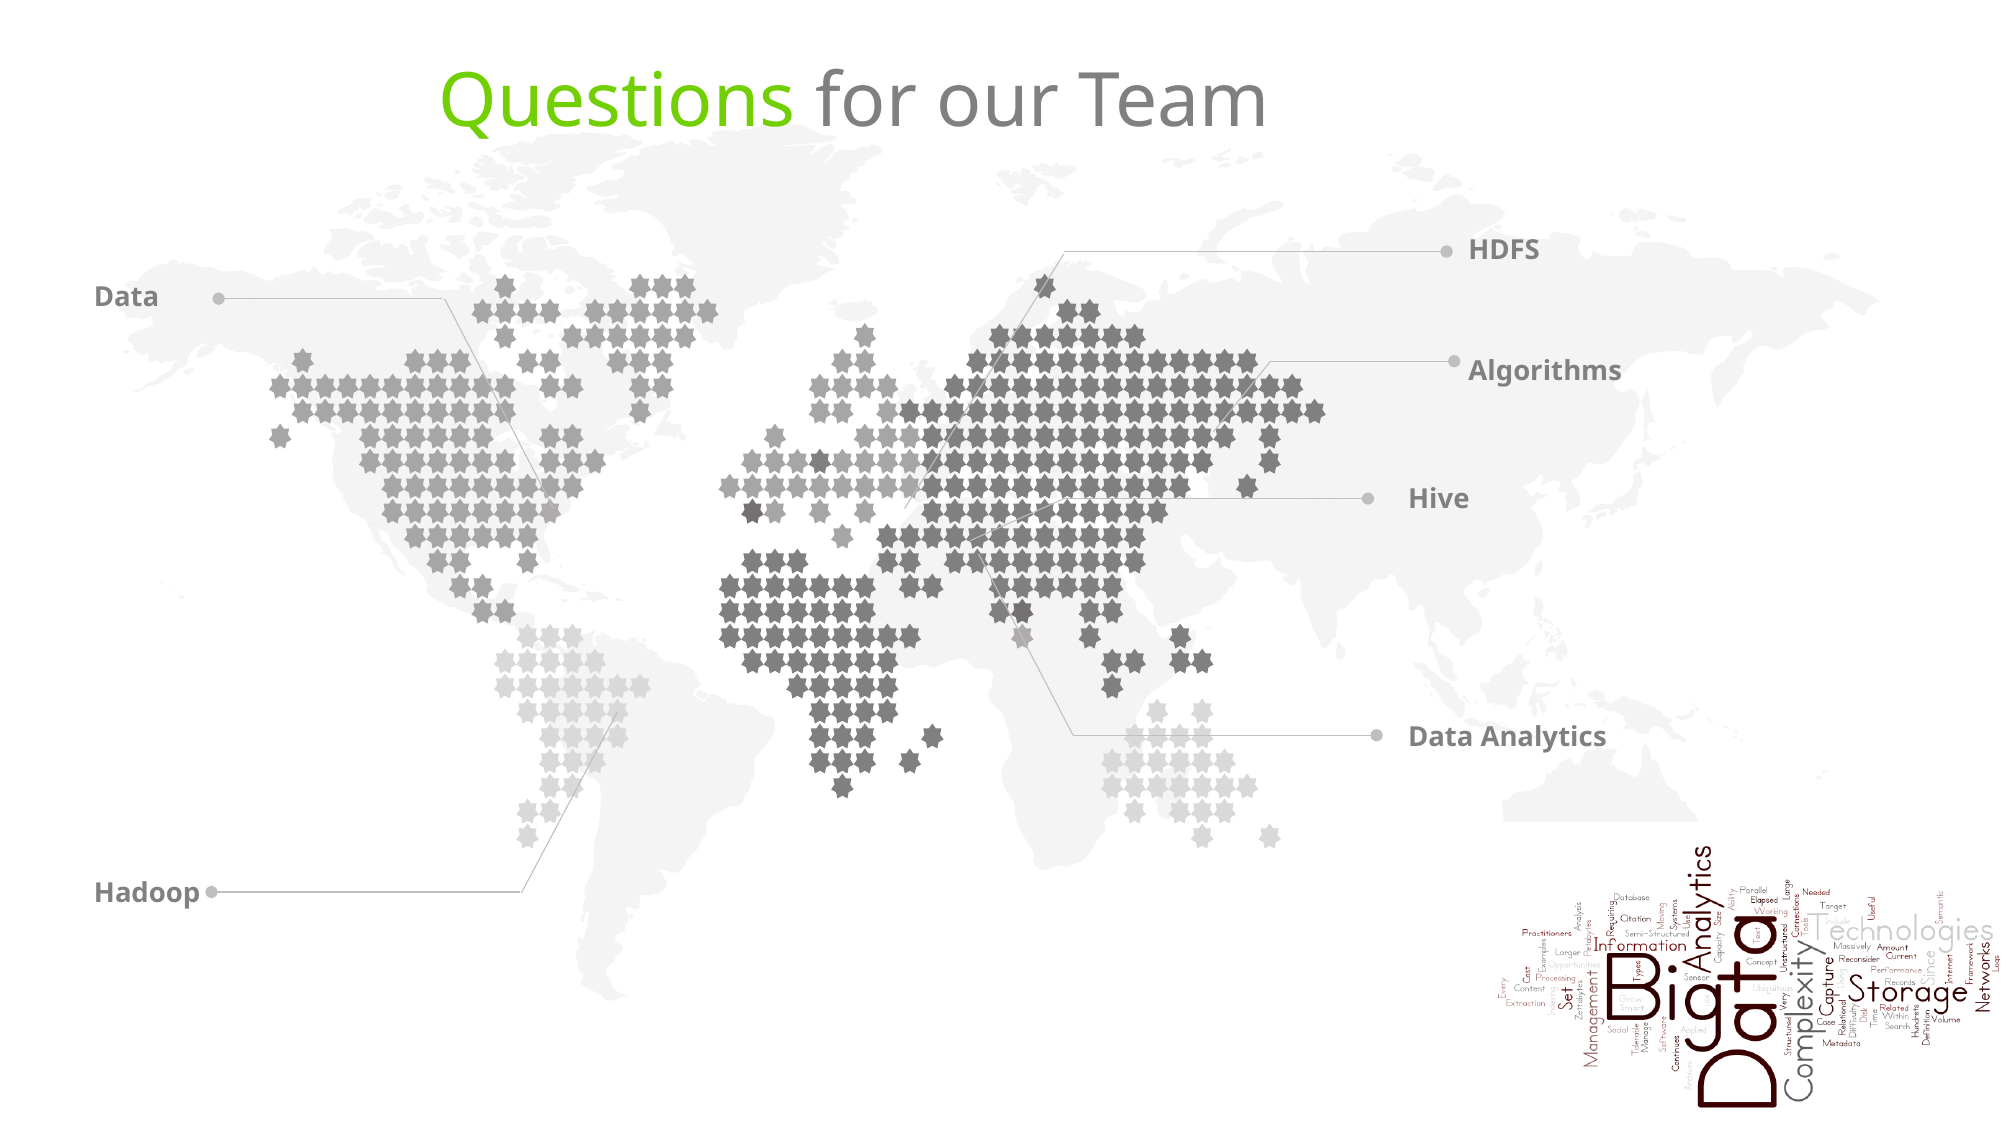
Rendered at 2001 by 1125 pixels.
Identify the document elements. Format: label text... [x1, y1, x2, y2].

picture [1498, 822, 2000, 1125]
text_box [268, 273, 719, 624]
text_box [718, 549, 944, 799]
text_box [904, 251, 1447, 509]
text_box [120, 124, 1880, 1001]
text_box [493, 624, 652, 849]
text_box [218, 298, 554, 509]
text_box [1213, 361, 1455, 432]
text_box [1100, 736, 1281, 849]
text_box Hadoop [79, 867, 120, 915]
text_box Questions for our Team [424, 44, 1284, 124]
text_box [978, 553, 1377, 736]
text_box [211, 711, 618, 894]
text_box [875, 273, 1326, 699]
text_box Data [79, 272, 120, 320]
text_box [718, 322, 875, 549]
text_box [969, 498, 1368, 541]
